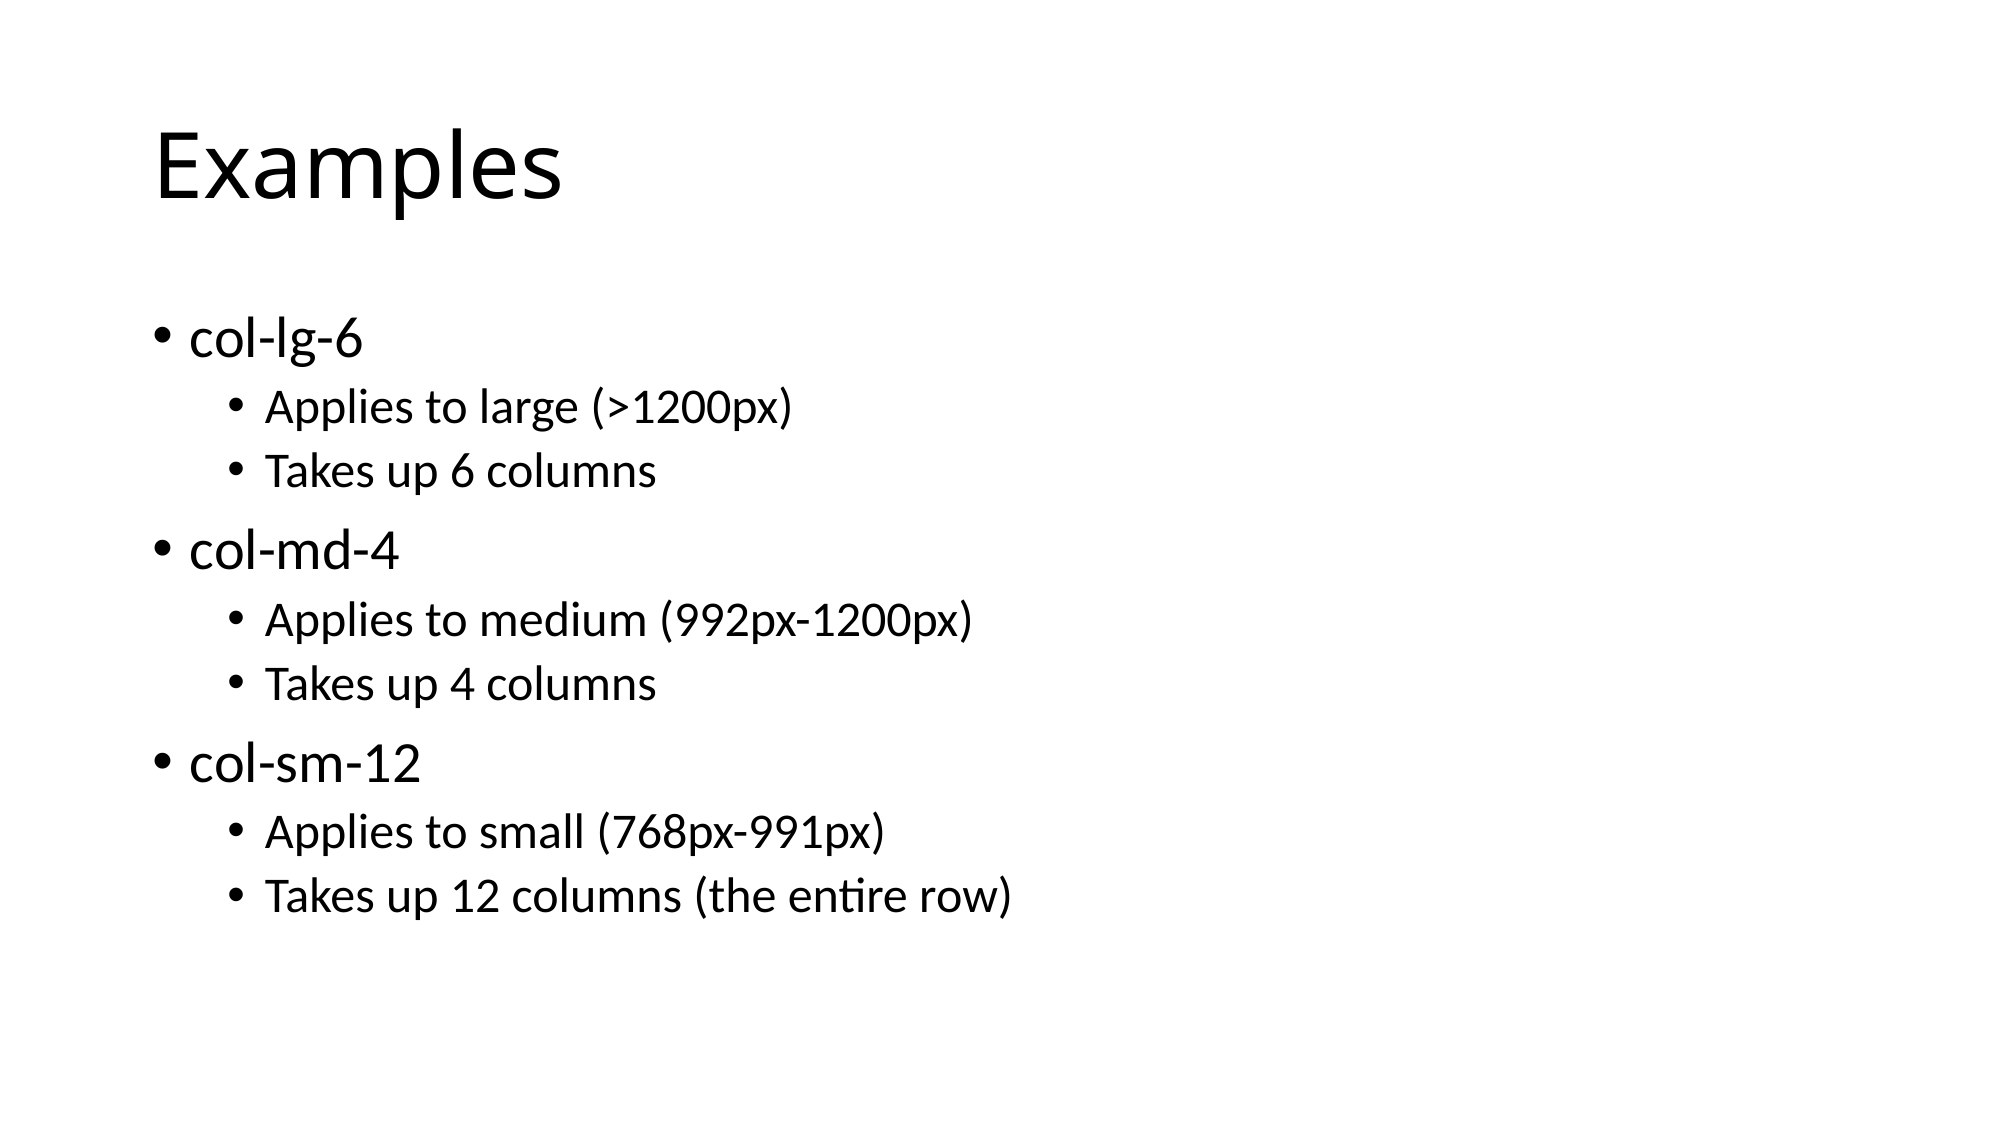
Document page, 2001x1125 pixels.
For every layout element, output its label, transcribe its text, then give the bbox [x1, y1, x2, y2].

list col-lg-6 Applies to large (>1200px) Takes up 6 columns col-md-4 Applies to medium (992px-1200px) Takes up 4 columns col-sm-12 Applies to small (768px-991px) Takes up 12 columns (the entire row) [137, 299, 1863, 1014]
title Examples [137, 59, 1863, 278]
